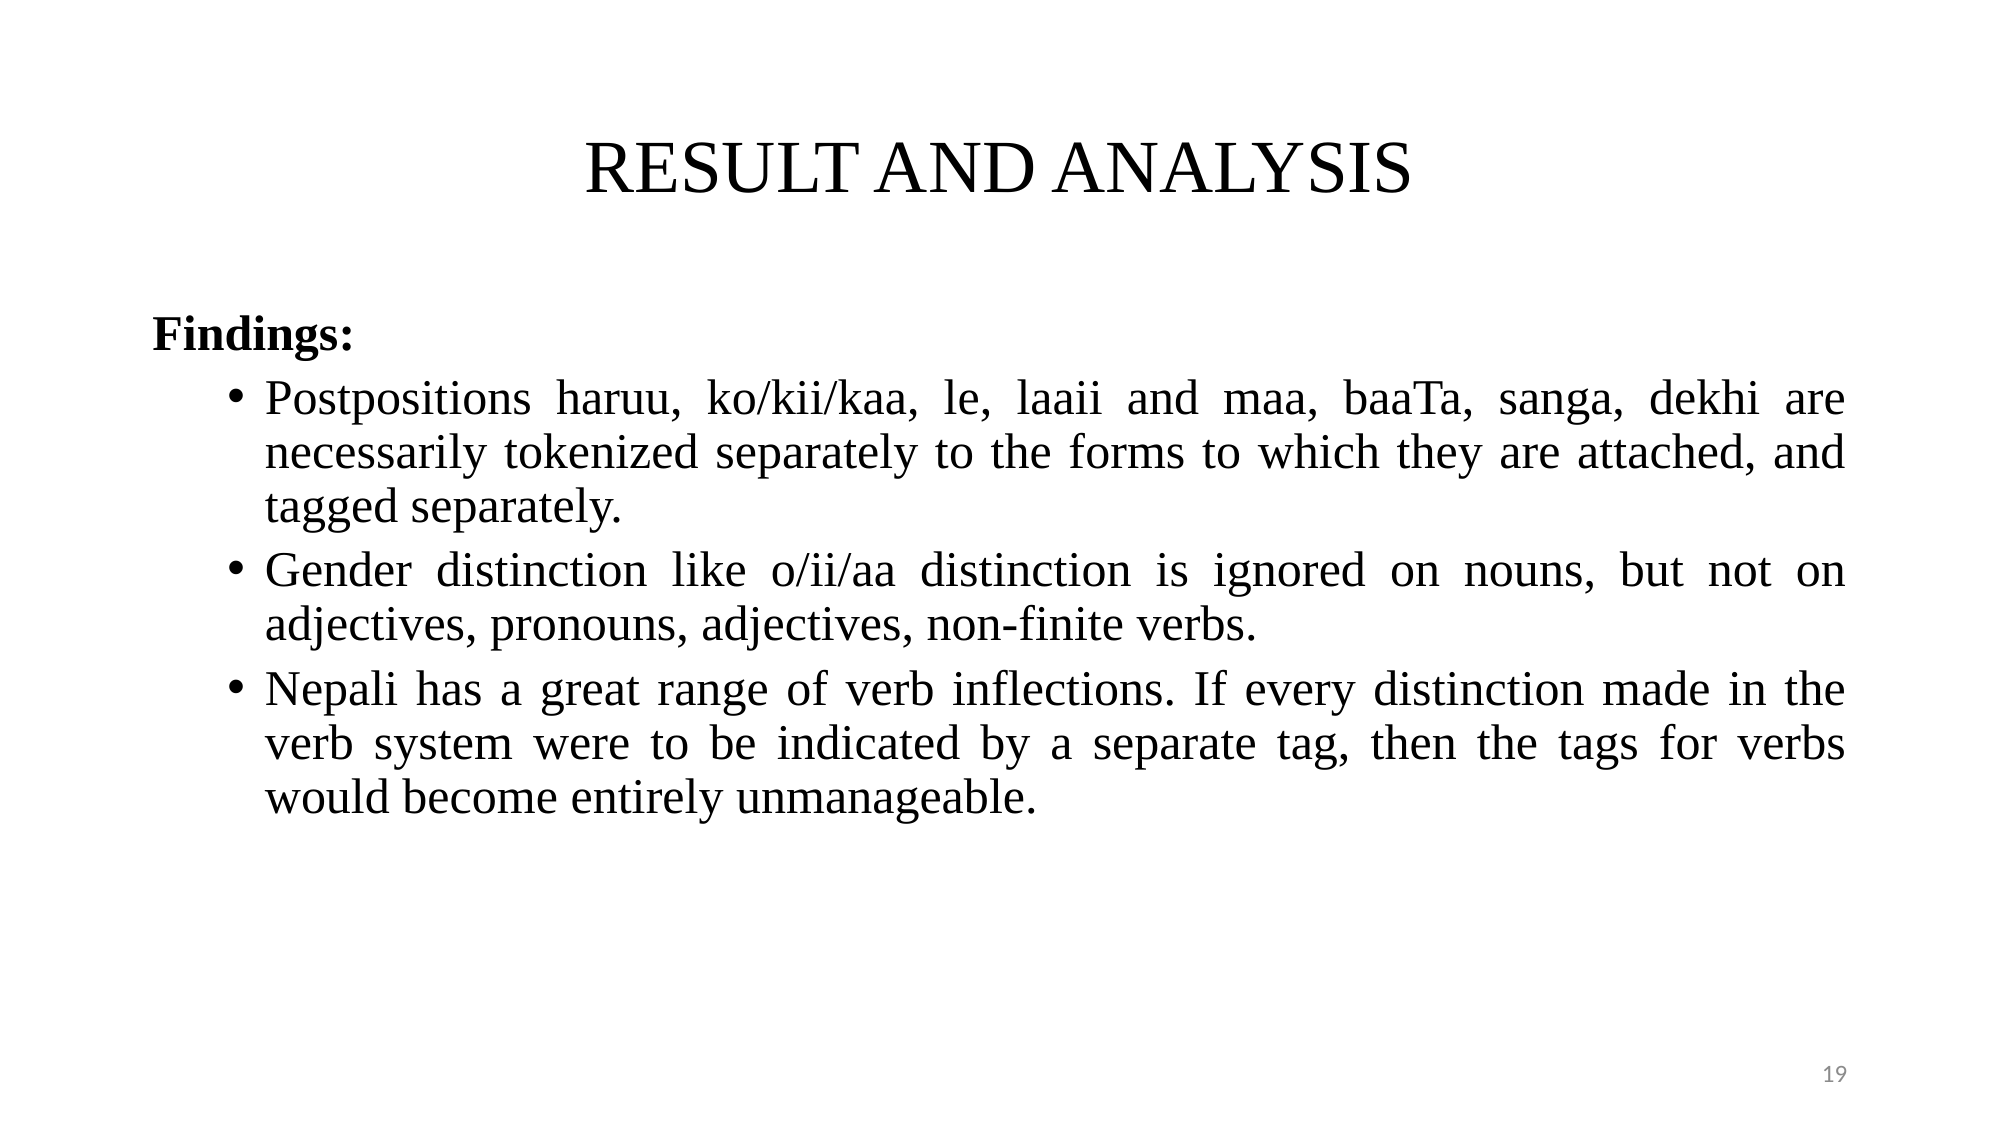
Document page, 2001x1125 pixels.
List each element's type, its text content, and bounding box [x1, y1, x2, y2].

title RESULT AND ANALYSIS [137, 59, 1863, 278]
list Findings: Postpositions haruu, ko/kii/kaa, le, laaii and maa, baaTa, sanga, dekhi are necessarily tokenized separately to the forms to which they are attached, and tagged separately. Gender distinction like o/ii/aa distinction is ignored on nouns, but not on adjectives, pronouns, adjectives, non-finite verbs. Nepali has a great range of verb inflections. If every distinction made in the verb system were to be indicated by a separate tag, then the tags for verbs would become entirely unmanageable. [137, 299, 1863, 1014]
slide_number 19 [1412, 1042, 1863, 1103]
